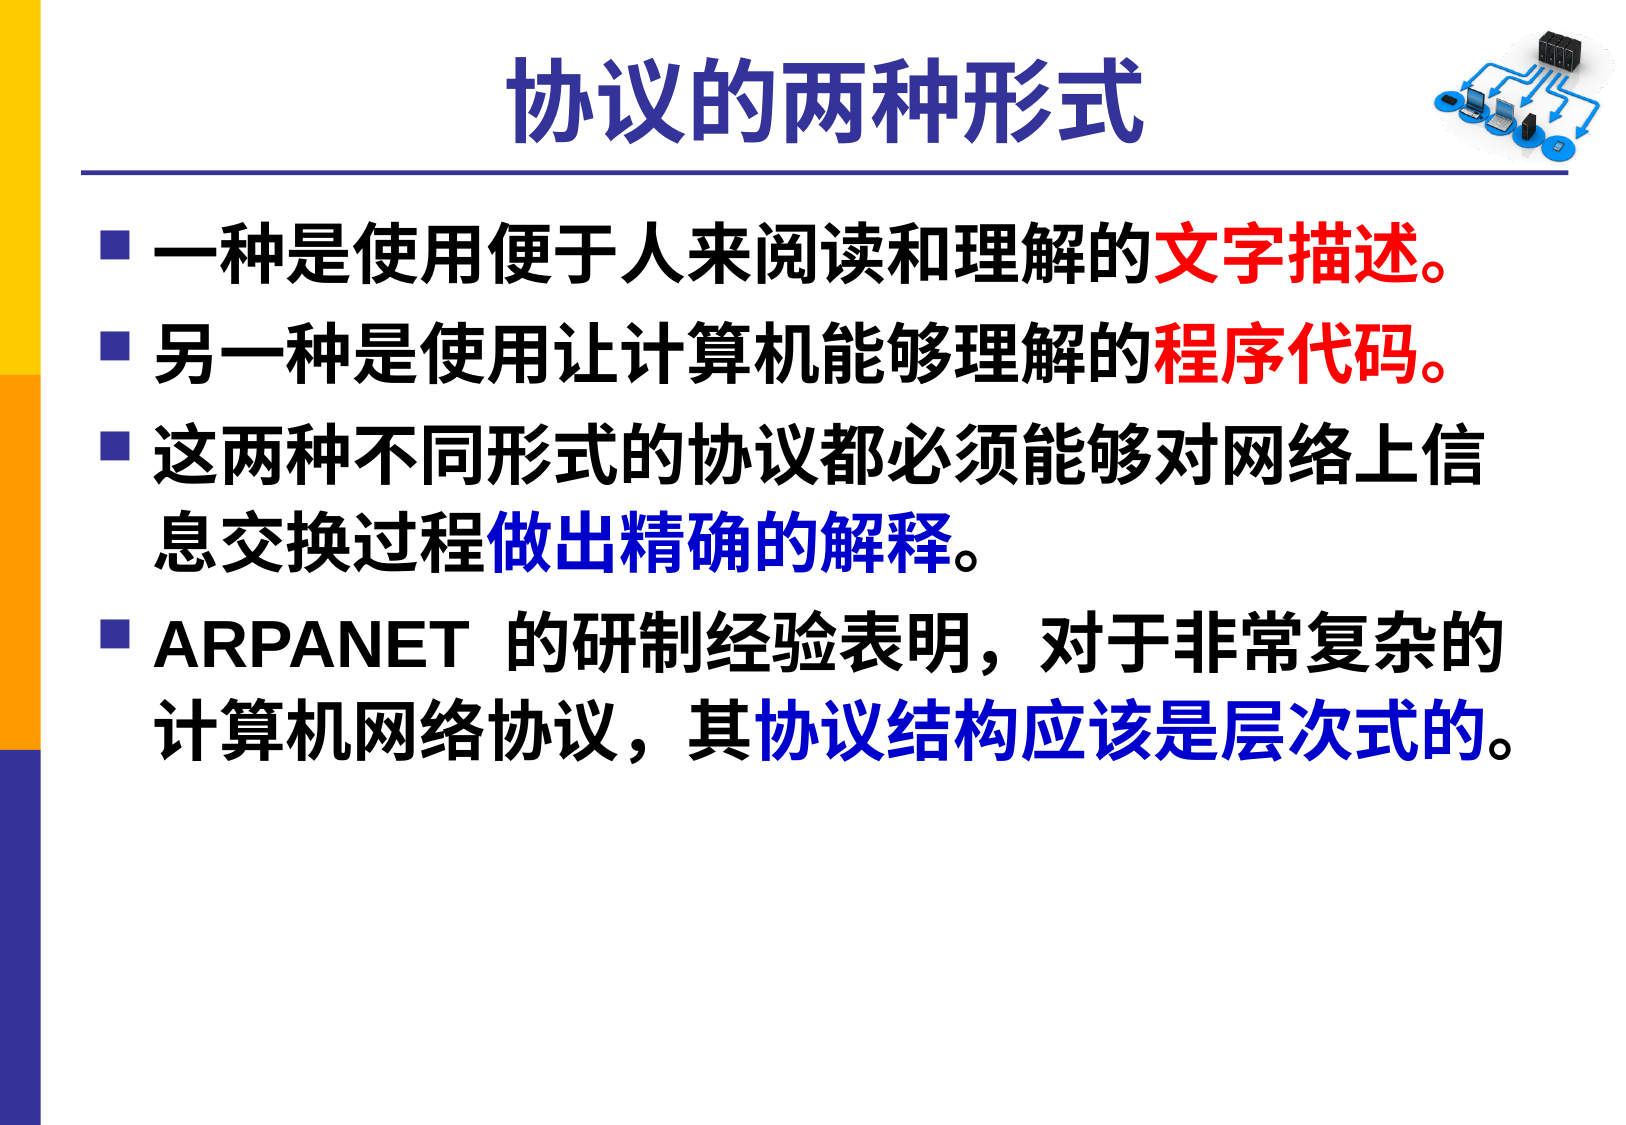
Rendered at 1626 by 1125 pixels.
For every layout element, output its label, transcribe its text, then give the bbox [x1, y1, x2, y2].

list 一种是使用便于人来阅读和理解的文字描述。 另一种是使用让计算机能够理解的程序代码。 这两种不同形式的协议都必须能够对网络上信息交换过程做出精确的解释。 ARPANET 的研制经验表明，对于非常复杂的计算机网络协议，其协议结构应该是层次式的。 [81, 196, 1569, 1006]
picture [1431, 30, 1616, 165]
title 协议的两种形式 [81, 30, 1569, 161]
